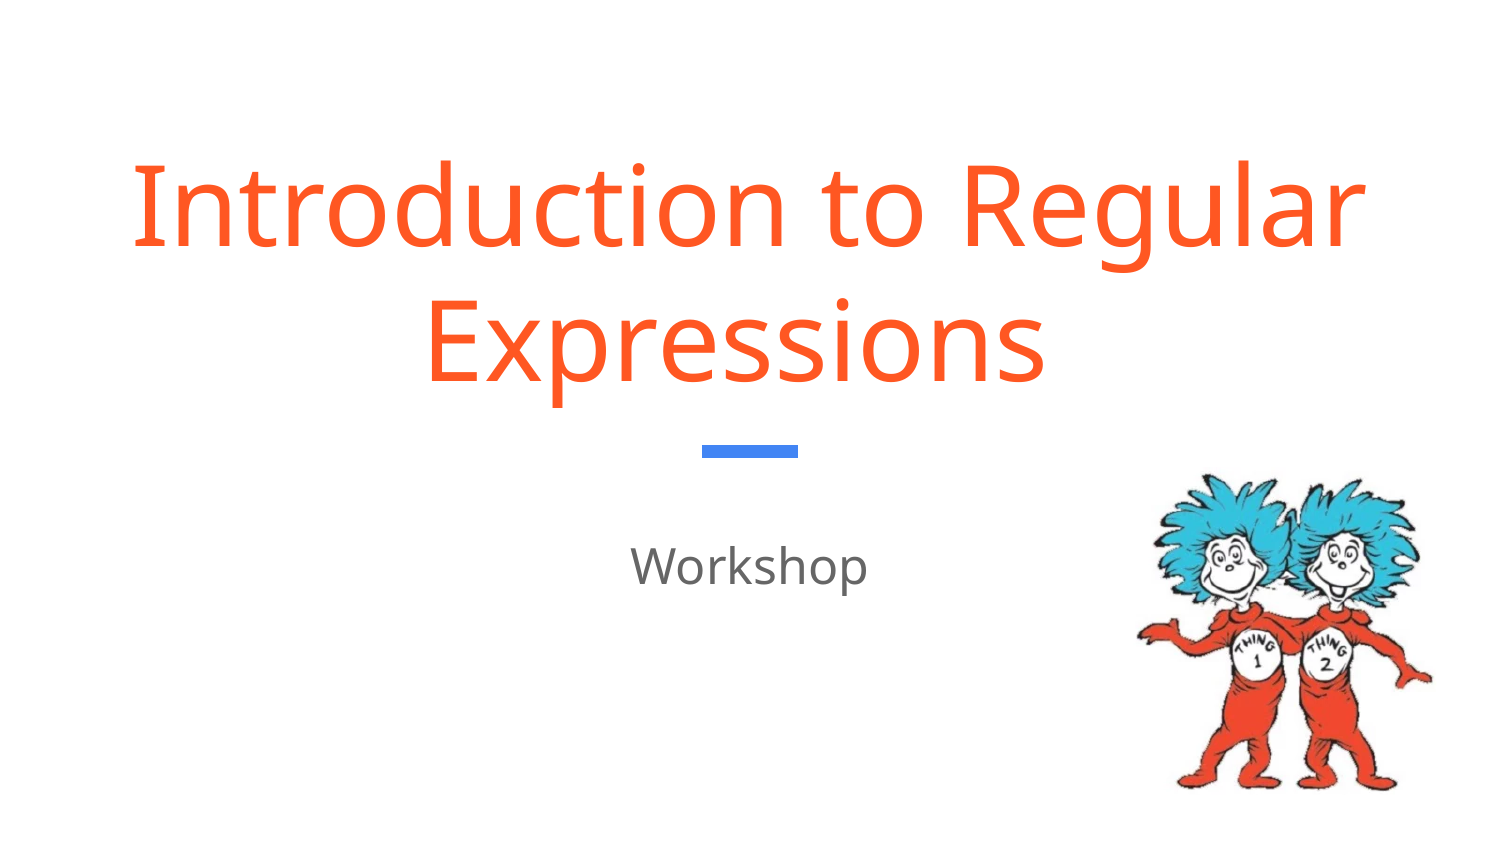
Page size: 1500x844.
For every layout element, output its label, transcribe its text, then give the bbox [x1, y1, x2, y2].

picture [1121, 467, 1450, 796]
subtitle Workshop [51, 519, 1115, 640]
title Introduction to Regular Expressions [51, 97, 1449, 419]
